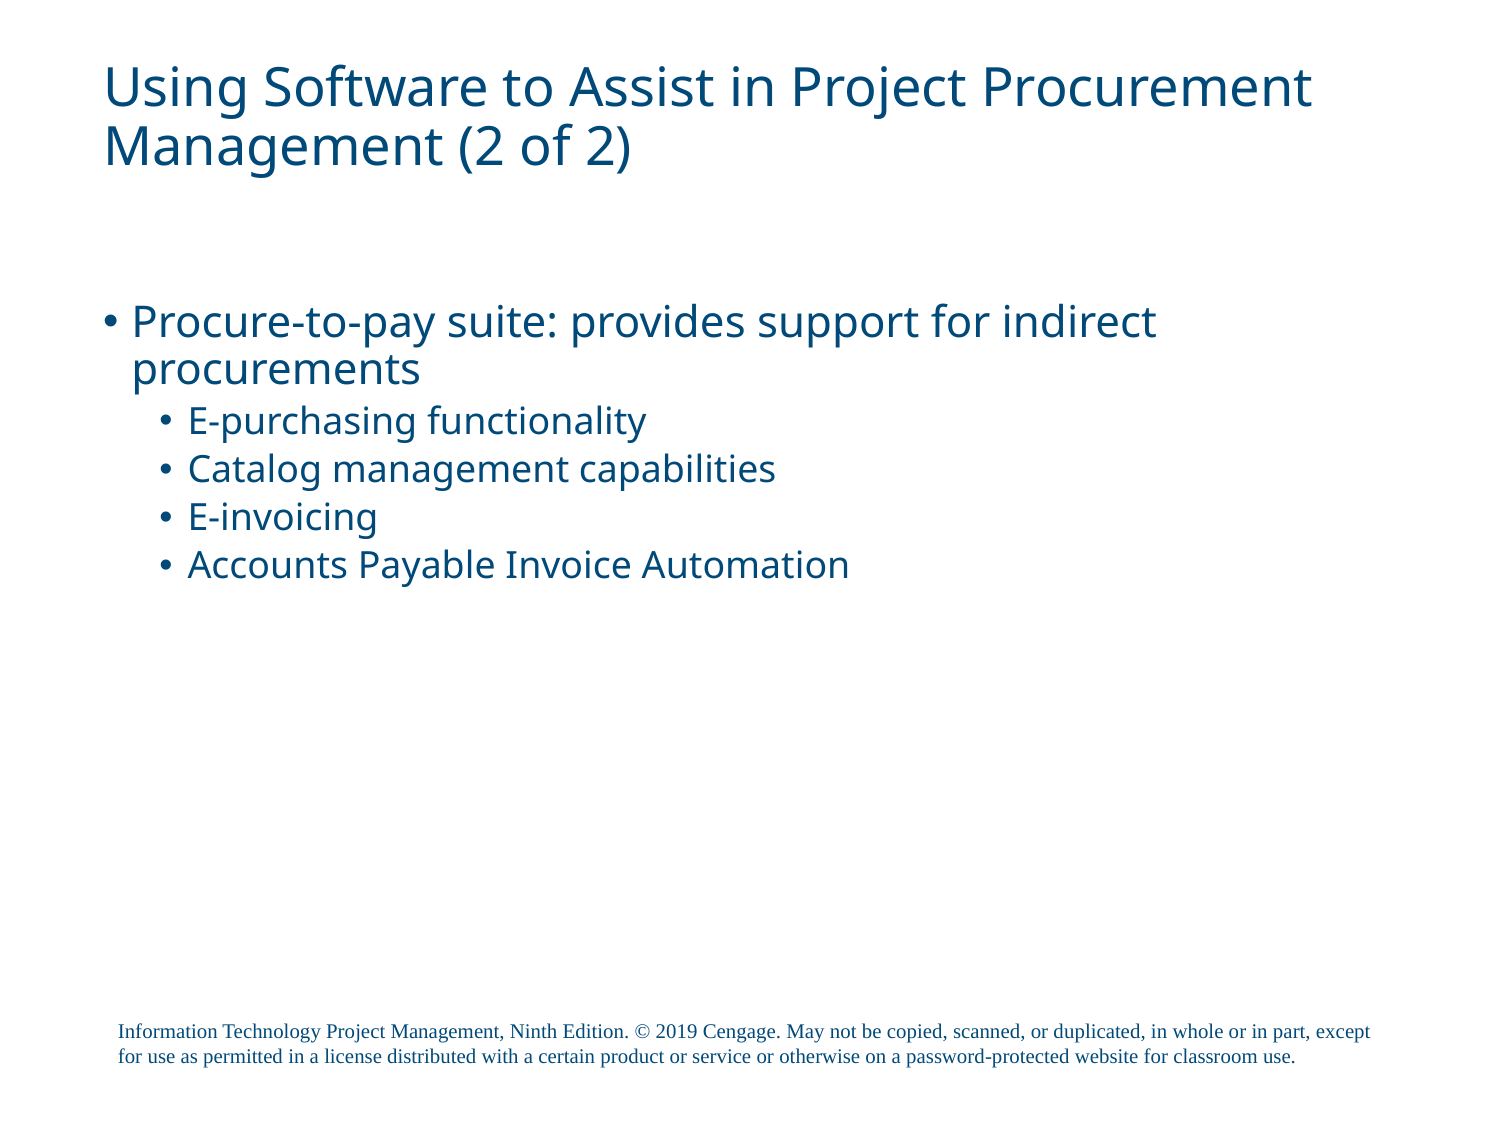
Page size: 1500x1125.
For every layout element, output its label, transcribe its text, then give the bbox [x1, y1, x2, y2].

list Procure-to-pay suite: provides support for indirect procurements E-purchasing functionality Catalog management capabilities E-invoicing Accounts Payable Invoice Automation [103, 299, 1397, 1009]
footer Information Technology Project Management, Ninth Edition. © 2019 Cengage. May not be copied, scanned, or duplicated, in whole or in part, except for use as permitted in a license distributed with a certain product or service or otherwise on a password-protected website for classroom use. [103, 1009, 1397, 1070]
title Using Software to Assist in Project Procurement Management (2 of 2) [103, 59, 1397, 278]
